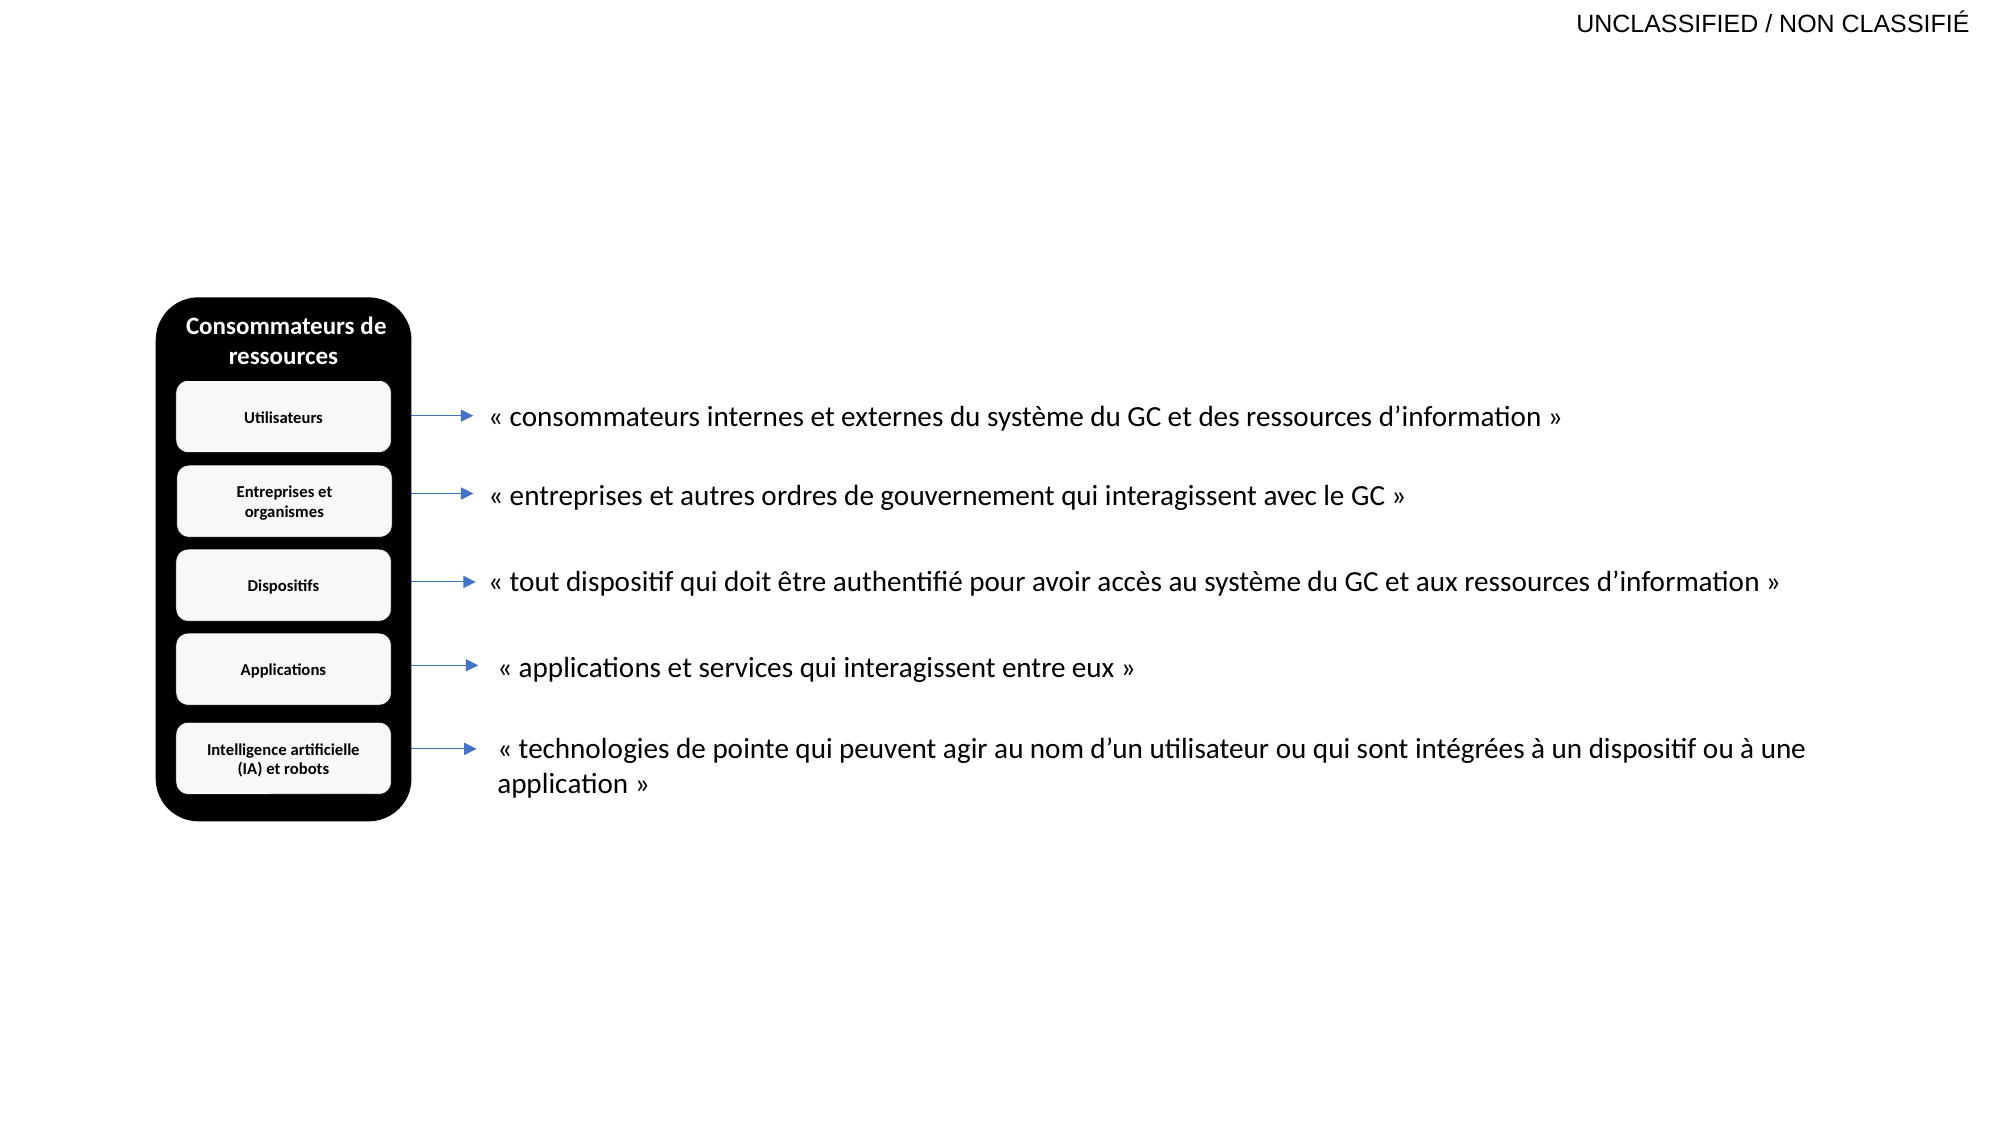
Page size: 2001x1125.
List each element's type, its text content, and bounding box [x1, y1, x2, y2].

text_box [155, 297, 412, 822]
text_box « entreprises et autres ordres de gouvernement qui interagissent avec le GC » [473, 469, 1836, 520]
text_box « technologies de pointe qui peuvent agir au nom d’un utilisateur ou qui sont intégrées à un dispositif ou à une application » [482, 722, 1845, 807]
text_box « consommateurs internes et externes du système du GC et des ressources d’information » [473, 389, 1835, 440]
text_box « tout dispositif qui doit être authentifié pour avoir accès au système du GC et aux ressources d’information » [473, 555, 1835, 605]
text_box « applications et services qui interagissent entre eux » [482, 640, 1845, 691]
